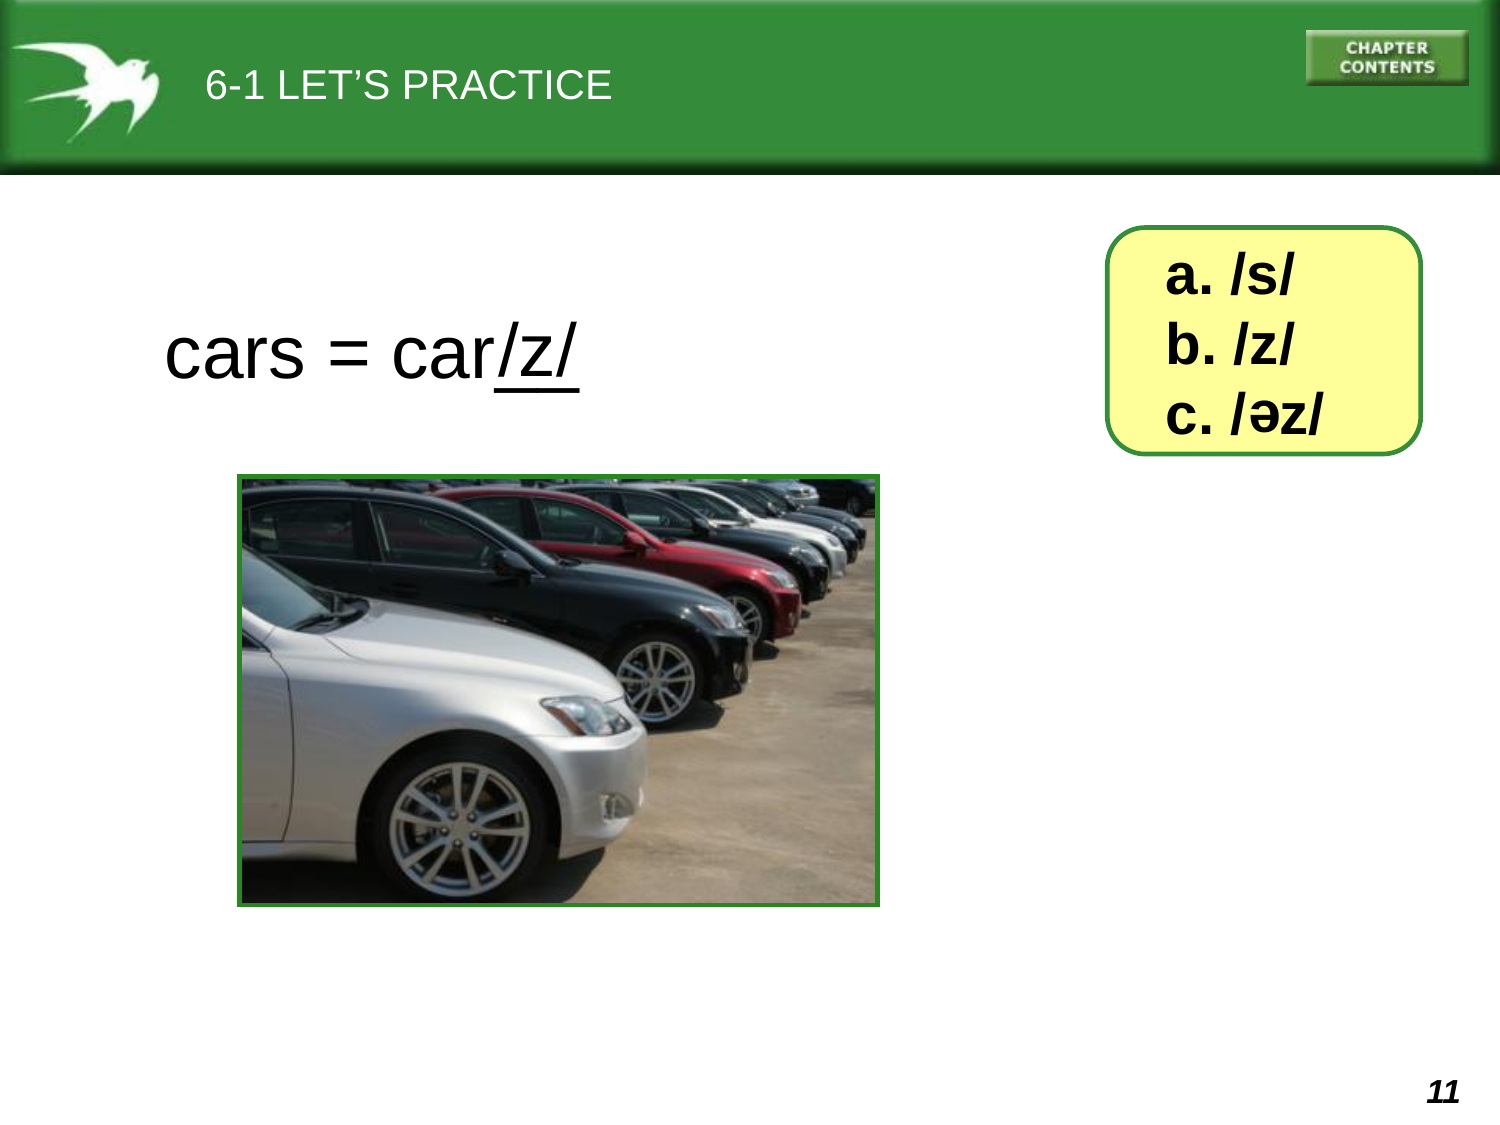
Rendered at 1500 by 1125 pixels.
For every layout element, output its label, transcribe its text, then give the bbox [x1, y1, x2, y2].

text_box e [1233, 382, 1296, 468]
text_box cars = car__ [149, 296, 595, 401]
picture [241, 478, 876, 904]
picture [0, 0, 1500, 175]
text_box 6-1 LET’S PRACTICE [190, 50, 992, 188]
text_box a. /s/ b. /z/ c. / z/ [1107, 227, 1421, 455]
text_box /z/ [483, 294, 593, 400]
